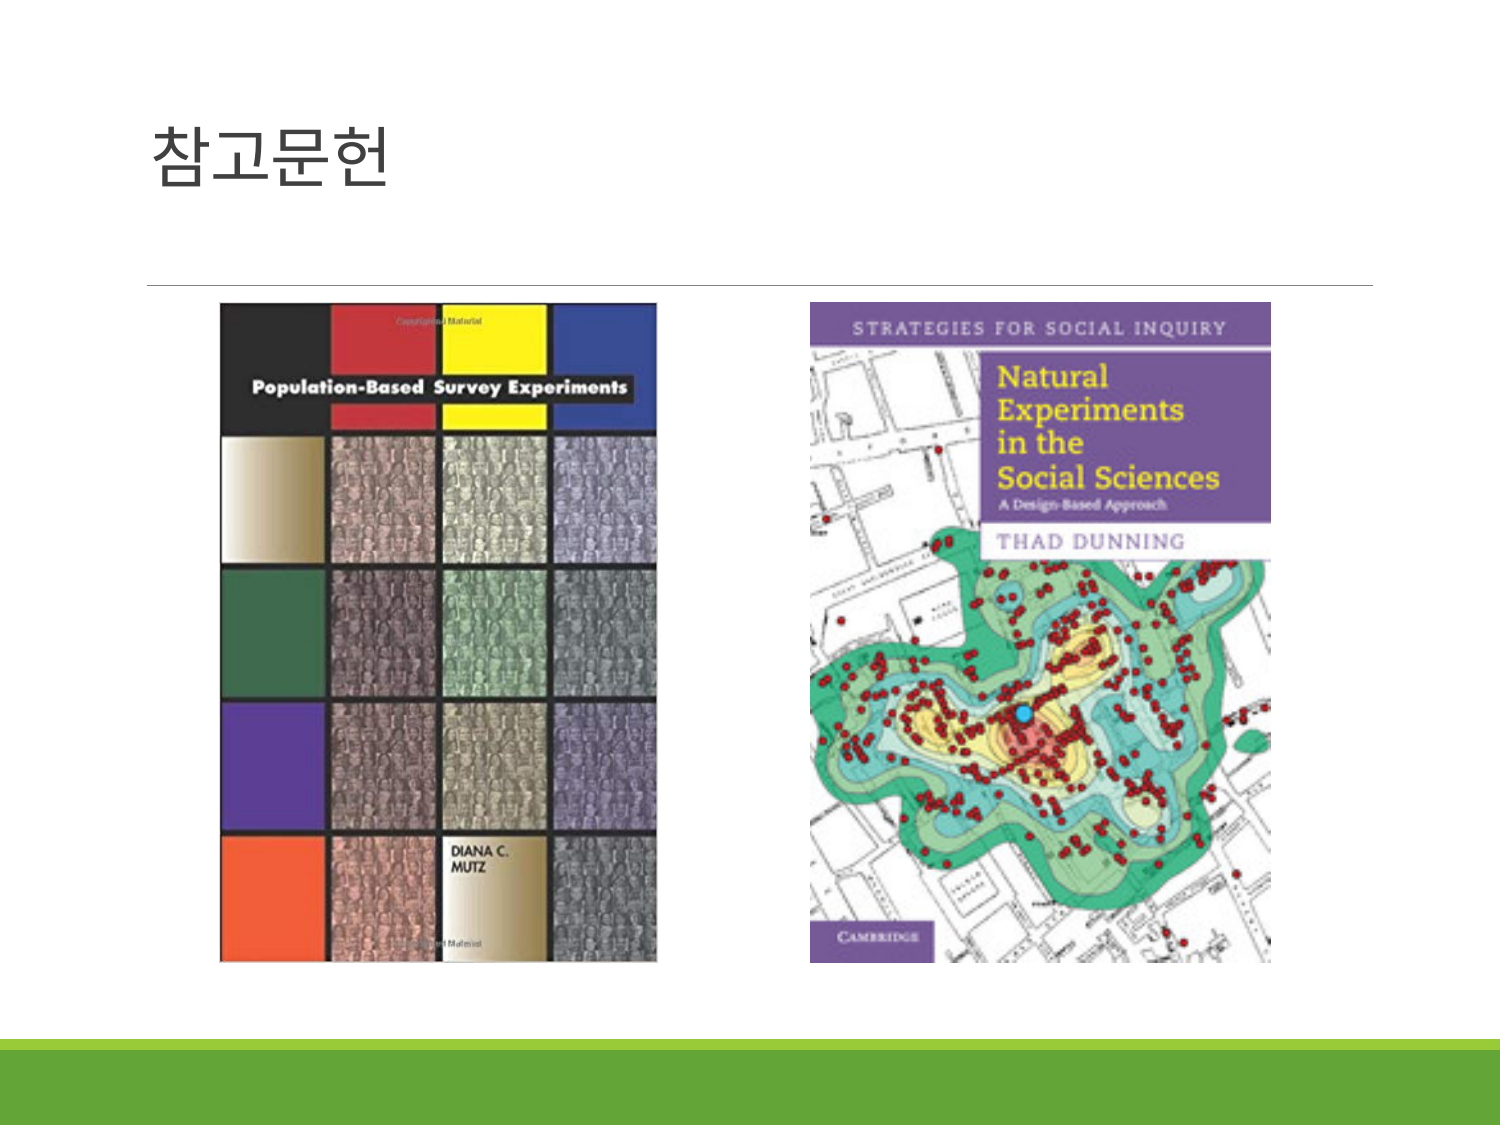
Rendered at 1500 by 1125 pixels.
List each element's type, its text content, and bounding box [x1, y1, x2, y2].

title 참고문헌 [135, 47, 1373, 204]
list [810, 302, 1271, 964]
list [219, 302, 658, 964]
